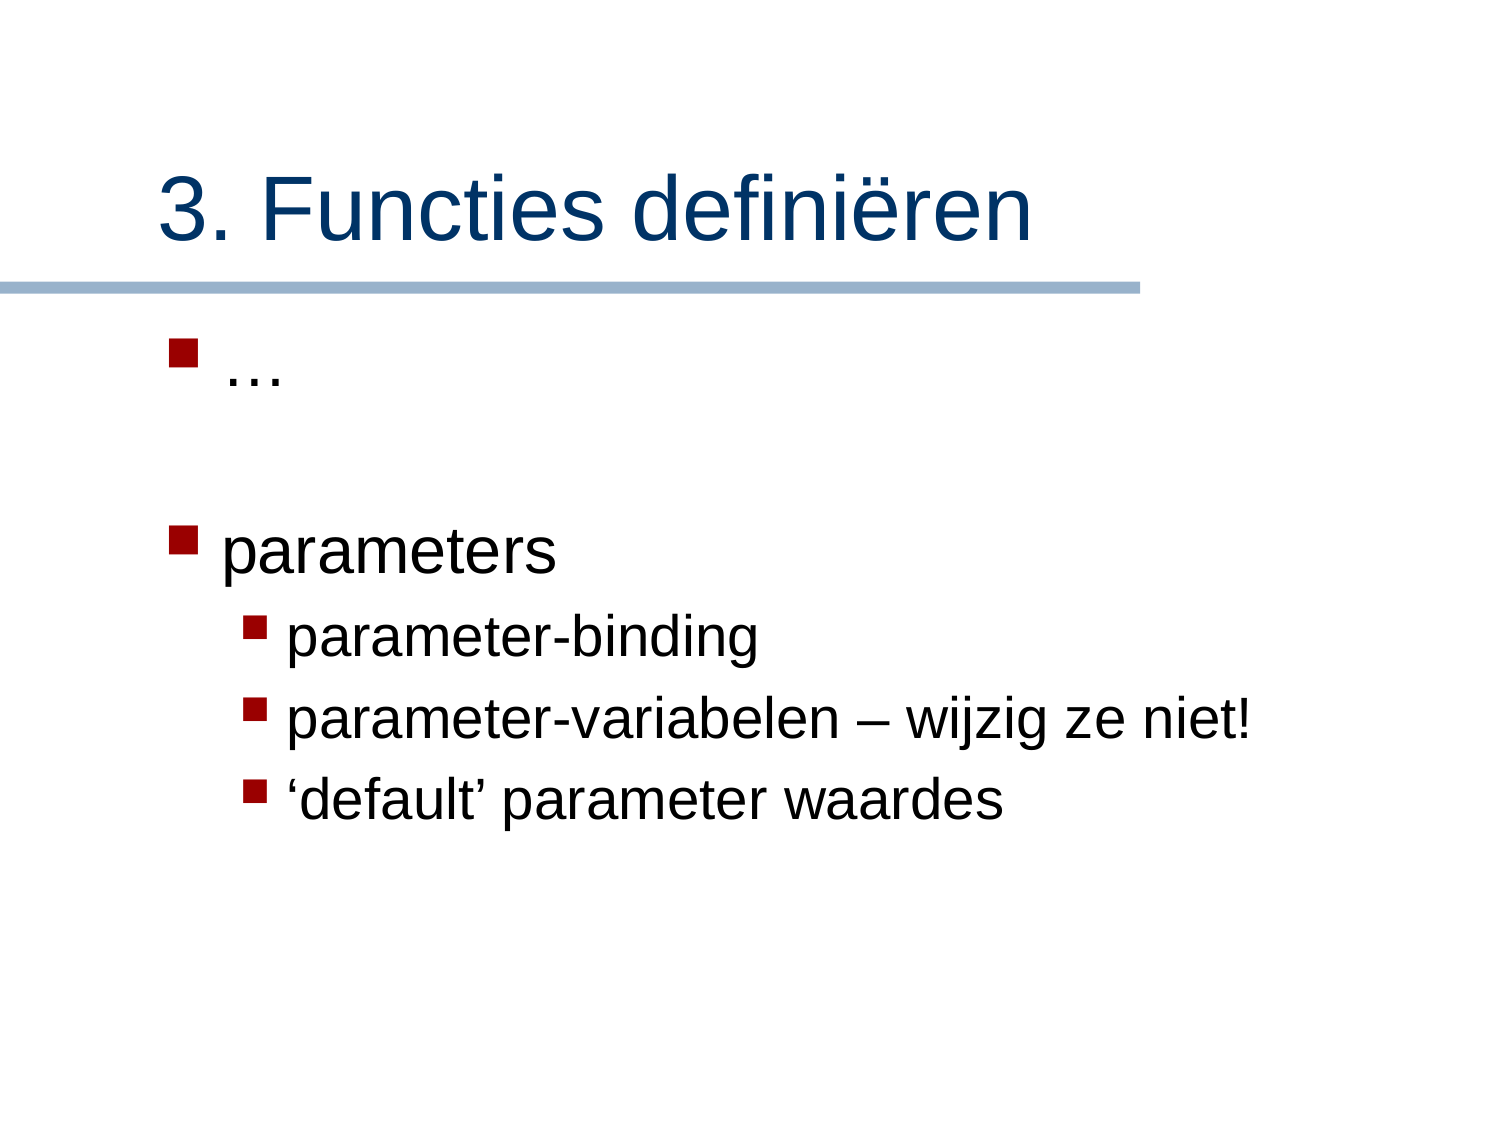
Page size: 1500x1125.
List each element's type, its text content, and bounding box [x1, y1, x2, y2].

list … parameters parameter-binding parameter-variabelen – wijzig ze niet! ‘default’ parameter waardes [149, 312, 1481, 1000]
title 3. Functies definiëren [142, 87, 1482, 267]
